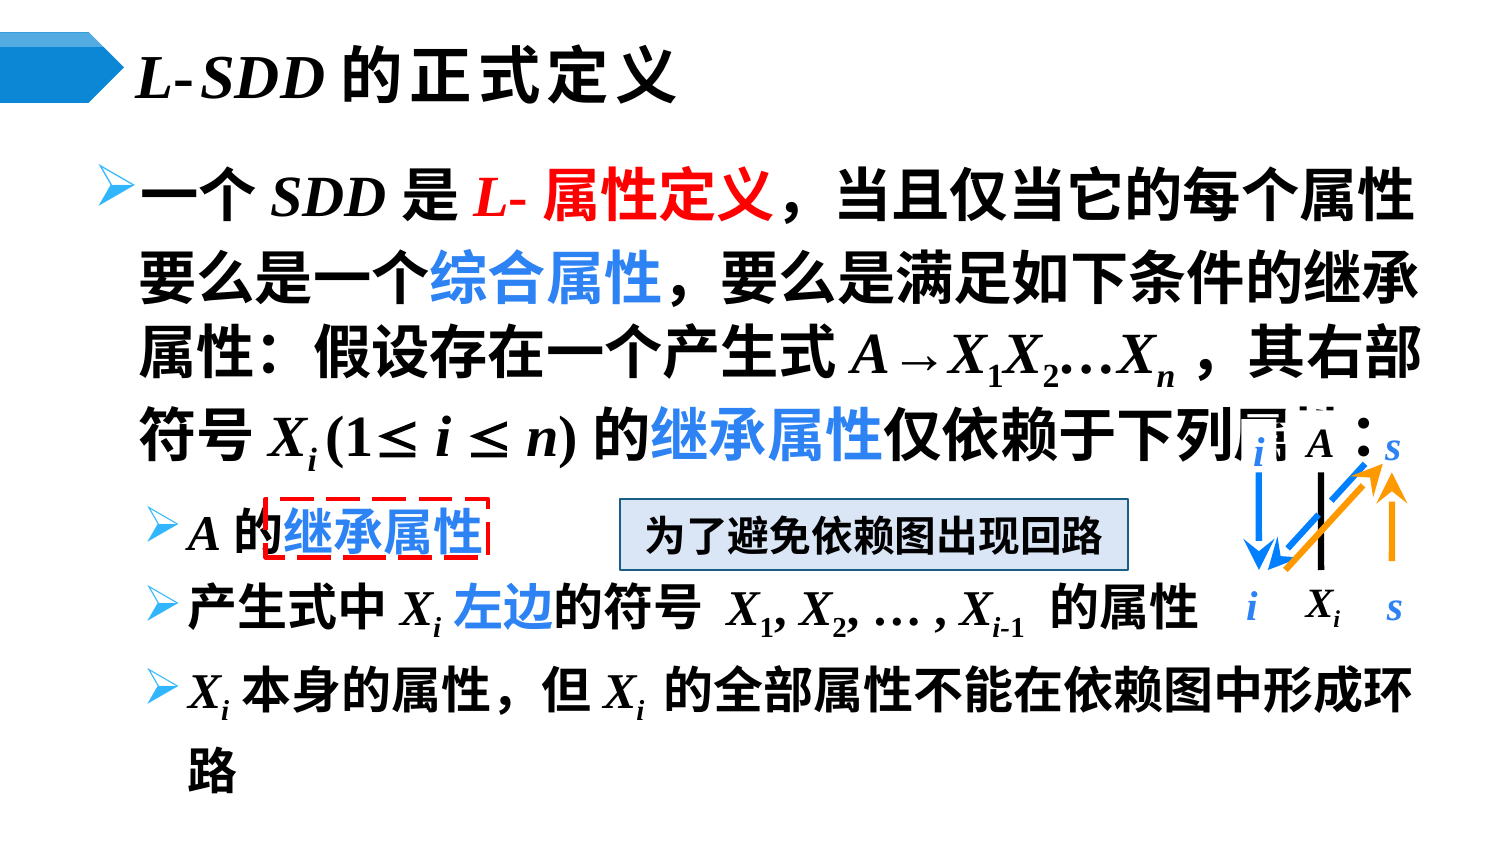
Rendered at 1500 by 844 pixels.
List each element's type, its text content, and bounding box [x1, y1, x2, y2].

text_box [1381, 472, 1403, 494]
list 一个SDD是L-属性定义，当且仅当它的每个属性要么是一个综合属性，要么是满足如下条件的继承属性：假设存在一个产生式A→X1X2…Xn，其右部符号Xi (1 i  n)的继承属性仅依赖于下列属性： A的继承属性 产生式中Xi左边的符号 X1, X2, … , Xi-1 的属性 Xi本身的属性，但Xi 的全部属性不能在依赖图中形成环路 [82, 138, 1471, 741]
text_box s [1374, 412, 1410, 475]
title L-SDD的正式定义 [123, 43, 1425, 103]
text_box [1267, 547, 1290, 571]
text_box i [1241, 419, 1277, 481]
text_box [265, 498, 489, 558]
text_box [1361, 463, 1383, 486]
text_box i [1234, 573, 1270, 635]
text_box s [1375, 573, 1412, 635]
text_box Xi [1294, 570, 1375, 639]
text_box A [1285, 410, 1357, 472]
text_box 为了避免依赖图出现回路 [619, 498, 1129, 571]
text_box [1248, 549, 1270, 571]
